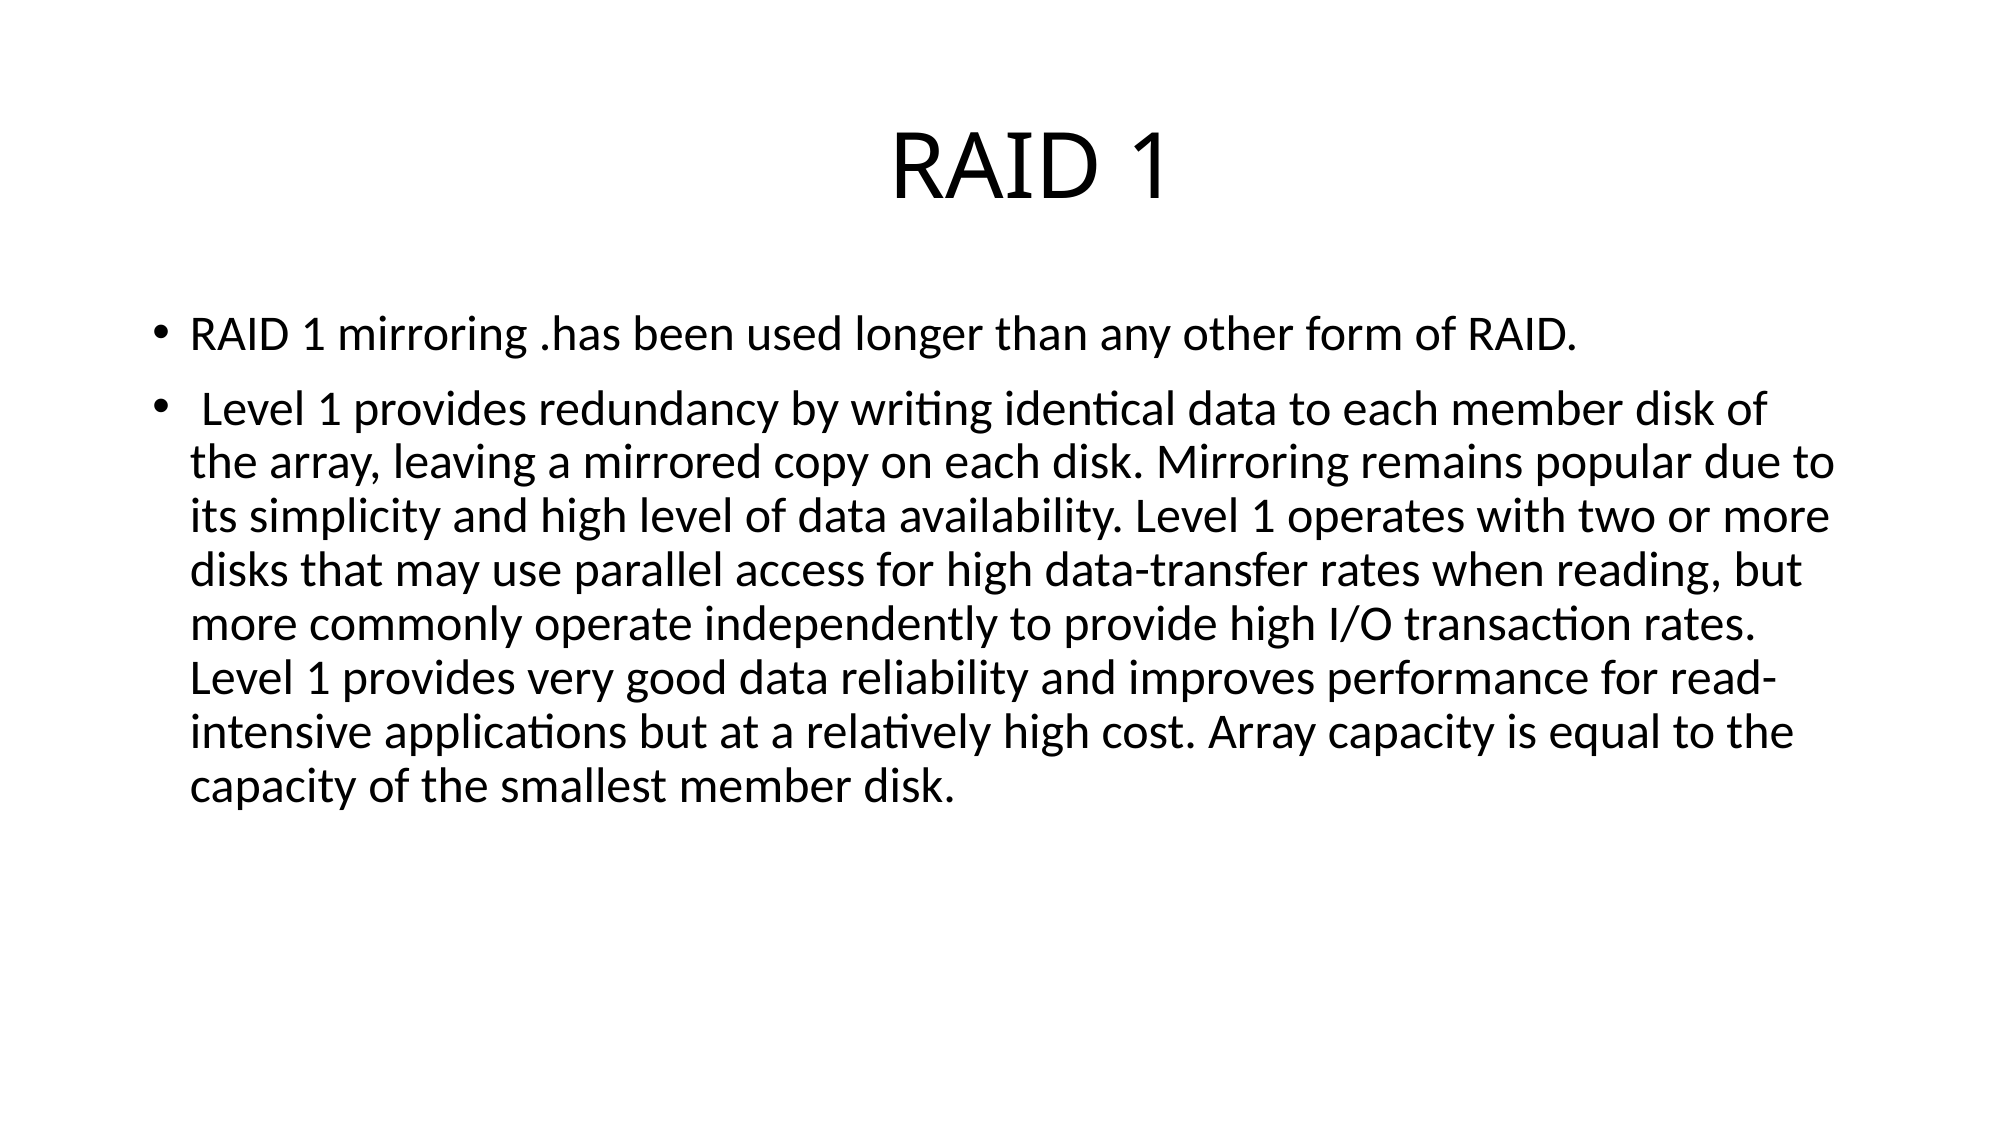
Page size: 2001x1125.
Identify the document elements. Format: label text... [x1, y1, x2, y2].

list RAID 1 mirroring .has been used longer than any other form of RAID. Level 1 provides redundancy by writing identical data to each member disk of the array, leaving a mirrored copy on each disk. Mirroring remains popular due to its simplicity and high level of data availability. Level 1 operates with two or more disks that may use parallel access for high data-transfer rates when reading, but more commonly operate independently to provide high I/O transaction rates. Level 1 provides very good data reliability and improves performance for read-intensive applications but at a relatively high cost. Array capacity is equal to the capacity of the smallest member disk. [137, 299, 1863, 1014]
title RAID 1 [137, 59, 1863, 278]
